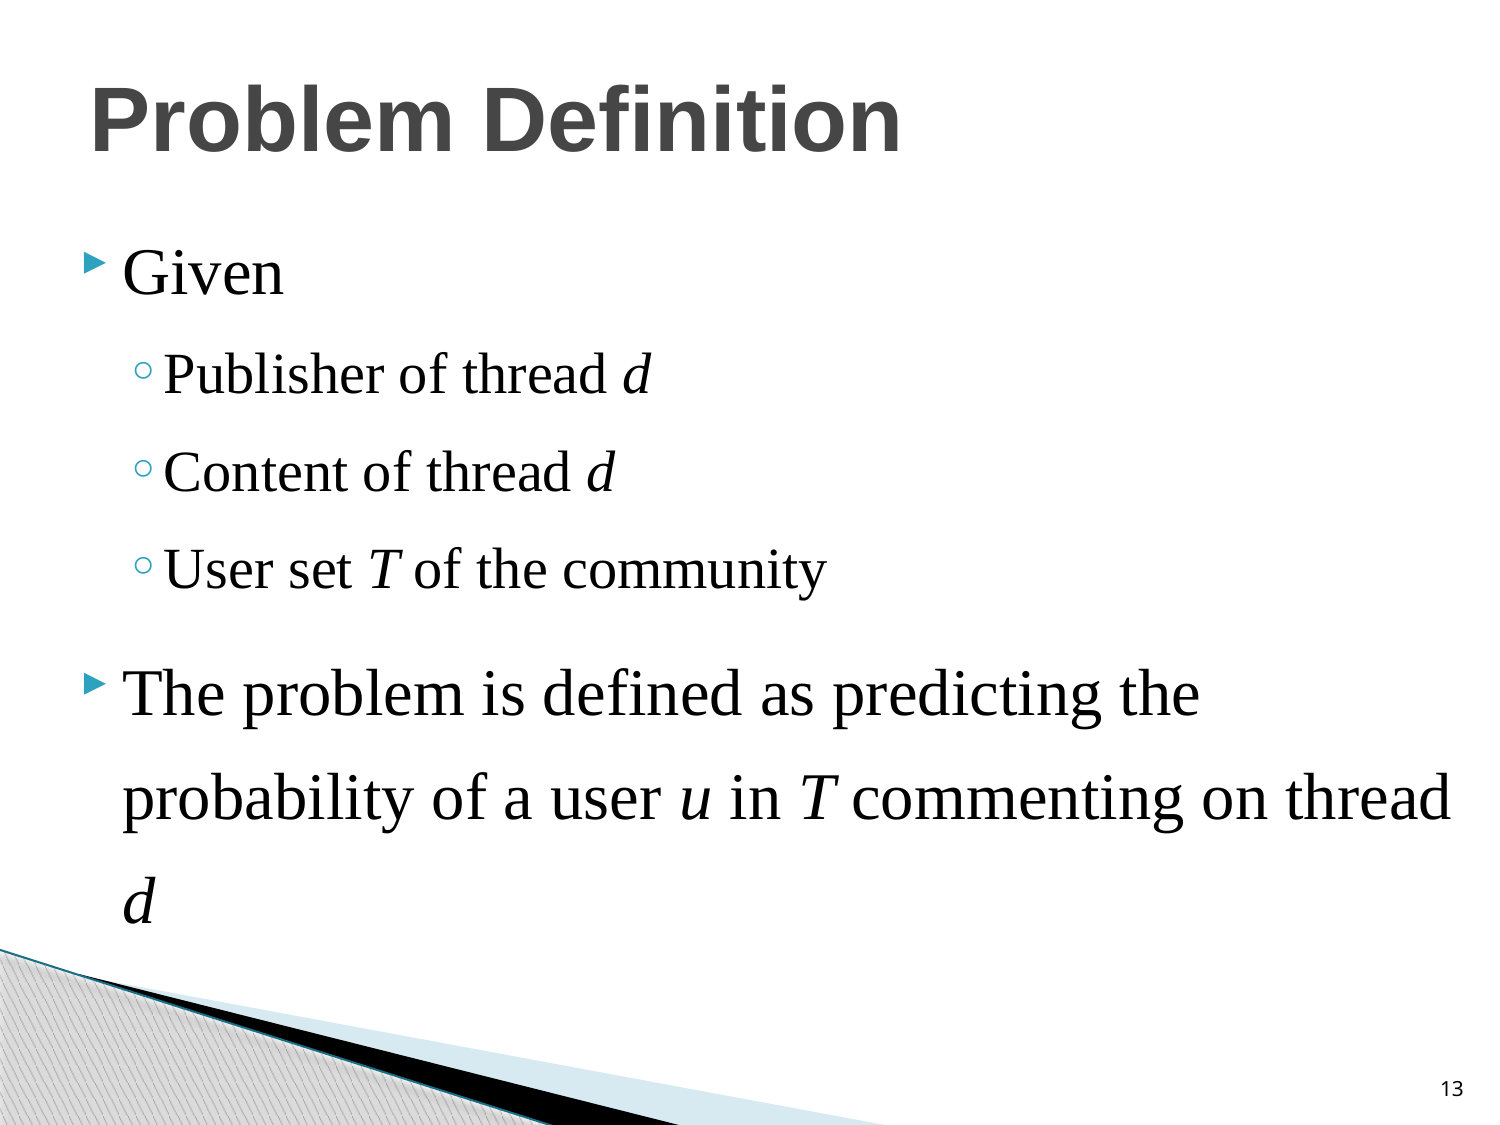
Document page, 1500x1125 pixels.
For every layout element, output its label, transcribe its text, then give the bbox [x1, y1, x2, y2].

slide_number 13 [1418, 1051, 1479, 1112]
title Problem Definition [75, 45, 1425, 185]
list Given Publisher of thread d Content of thread d User set T of the community The problem is defined as predicting the probability of a user u in T commenting on thread d [47, 196, 1495, 1000]
